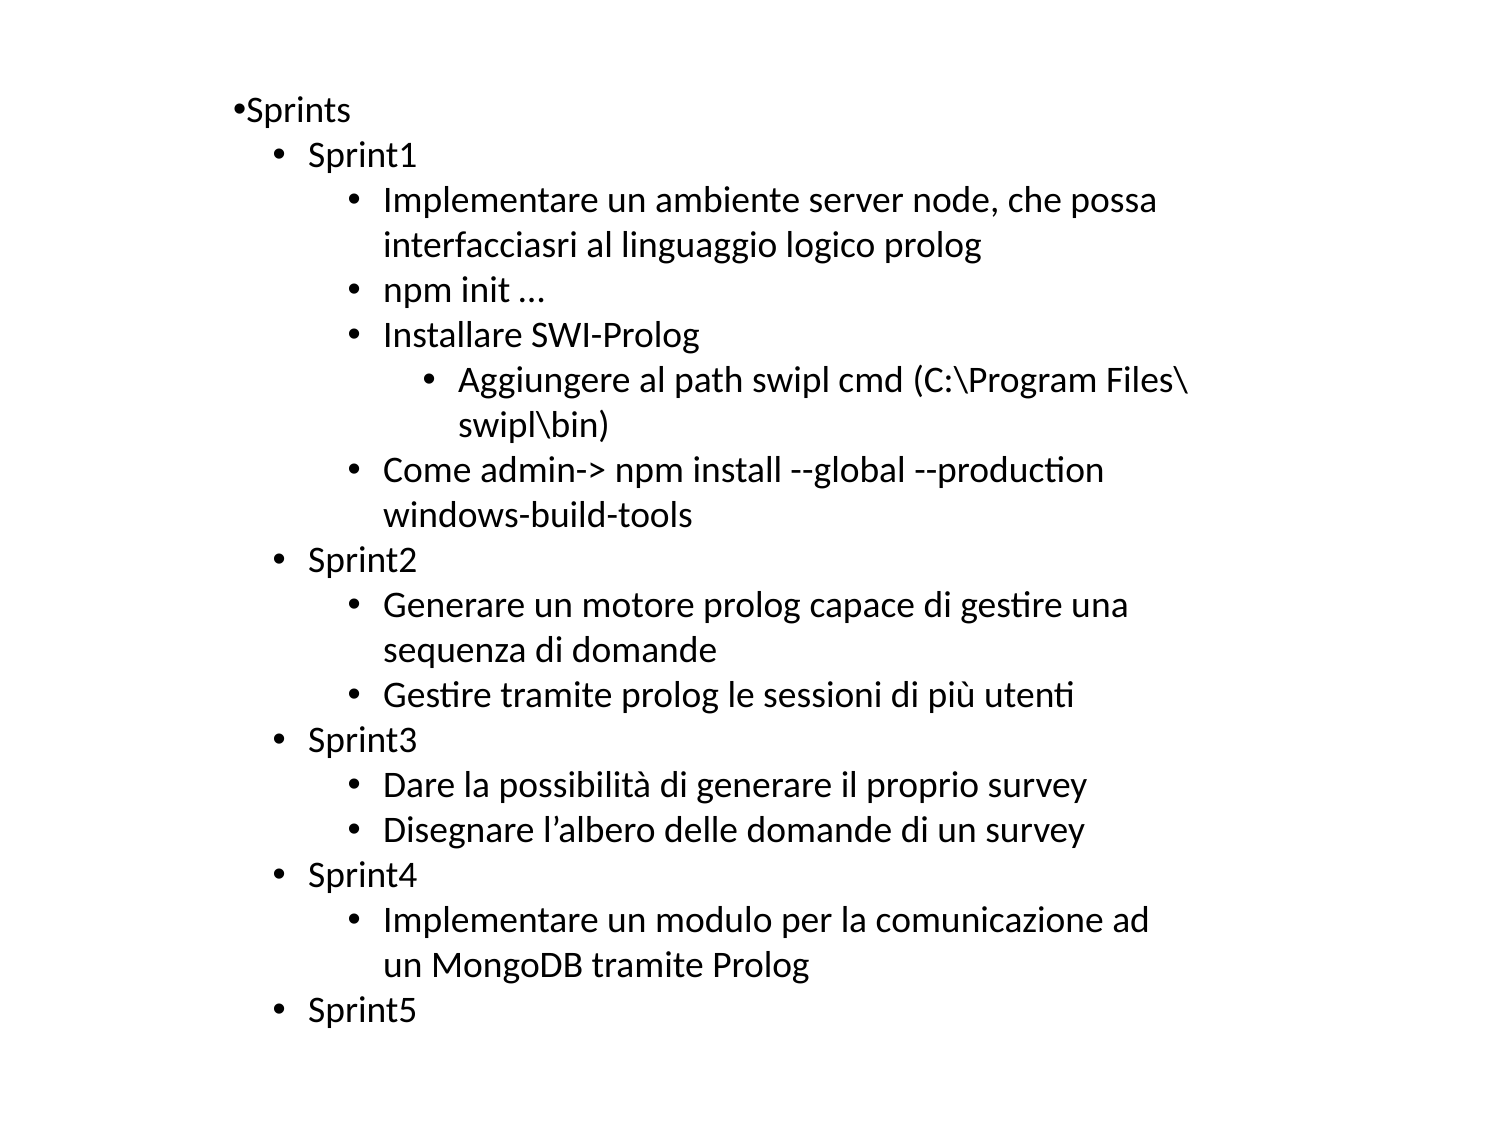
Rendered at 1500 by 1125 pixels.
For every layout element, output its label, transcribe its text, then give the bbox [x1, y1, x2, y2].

text_box Sprints Sprint1 Implementare un ambiente server node, che possa interfacciasri al linguaggio logico prolog npm init … Installare SWI-Prolog Aggiungere al path swipl cmd (C:\Program Files\swipl\bin) Come admin-> npm install --global --production windows-build-tools Sprint2 Generare un motore prolog capace di gestire una sequenza di domande Gestire tramite prolog le sessioni di più utenti Sprint3 Dare la possibilità di generare il proprio survey Disegnare l’albero delle domande di un survey Sprint4 Implementare un modulo per la comunicazione ad un MongoDB tramite Prolog Sprint5 [218, 78, 1211, 1038]
